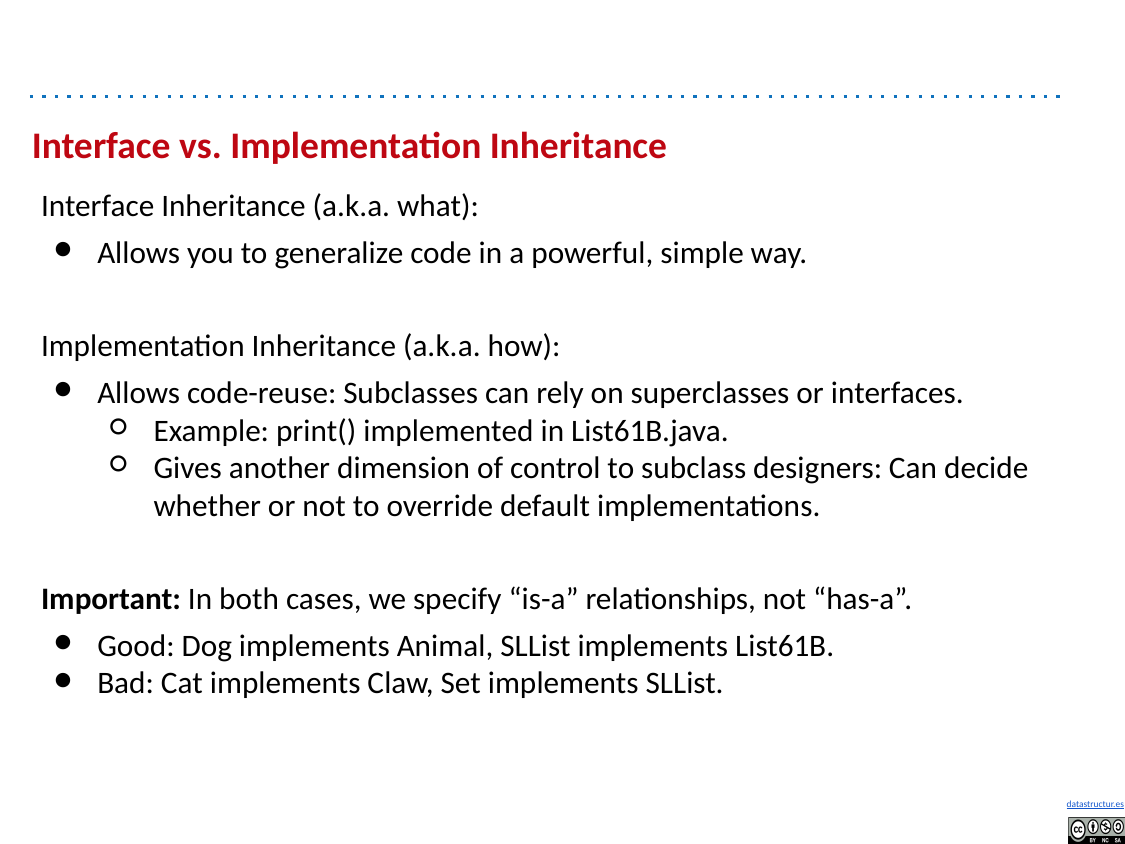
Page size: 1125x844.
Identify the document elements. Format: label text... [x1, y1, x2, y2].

title Interface vs. Implementation Inheritance [20, 116, 1033, 178]
picture [1068, 817, 1125, 844]
list Interface Inheritance (a.k.a. what): Allows you to generalize code in a powerful, simple way. Implementation Inheritance (a.k.a. how): Allows code-reuse: Subclasses can rely on superclasses or interfaces. Example: print() implemented in List61B.java. Gives another dimension of control to subclass designers: Can decide whether or not to override default implementations. Important: In both cases, we specify “is-a” relationships, not “has-a”. Good: Dog implements Animal, SLList implements List61B. Bad: Cat implements Claw, Set implements SLList. [29, 173, 1069, 720]
